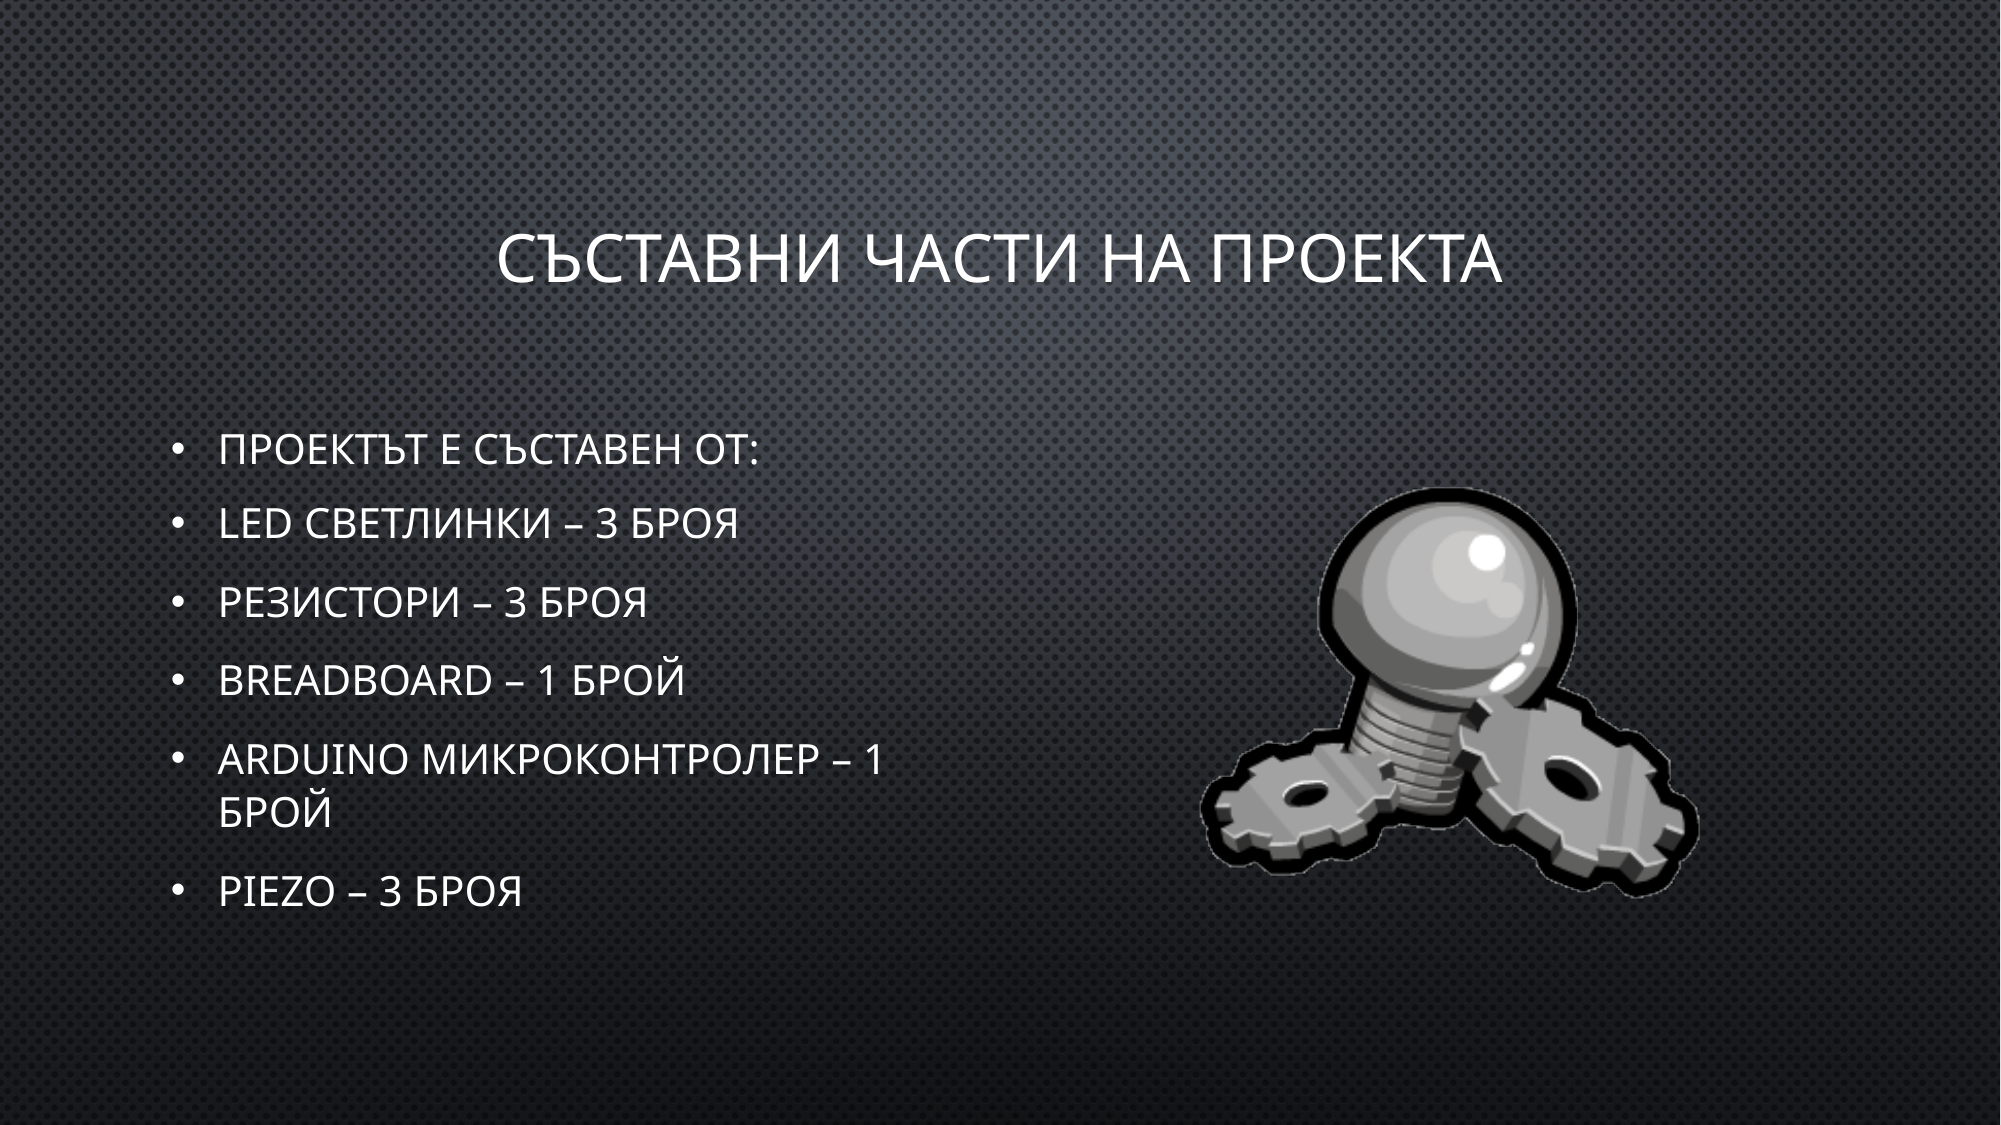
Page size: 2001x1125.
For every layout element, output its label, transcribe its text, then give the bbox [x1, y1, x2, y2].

picture [1176, 412, 1712, 919]
list Проектът е съставен от: LED светлинки – 3 броя Резистори – 3 броя Breadboard – 1 брой Arduino Микроконтролер – 1 брой Piezo – 3 броя [155, 412, 938, 1000]
title Съставни части на проекта [187, 99, 1813, 413]
